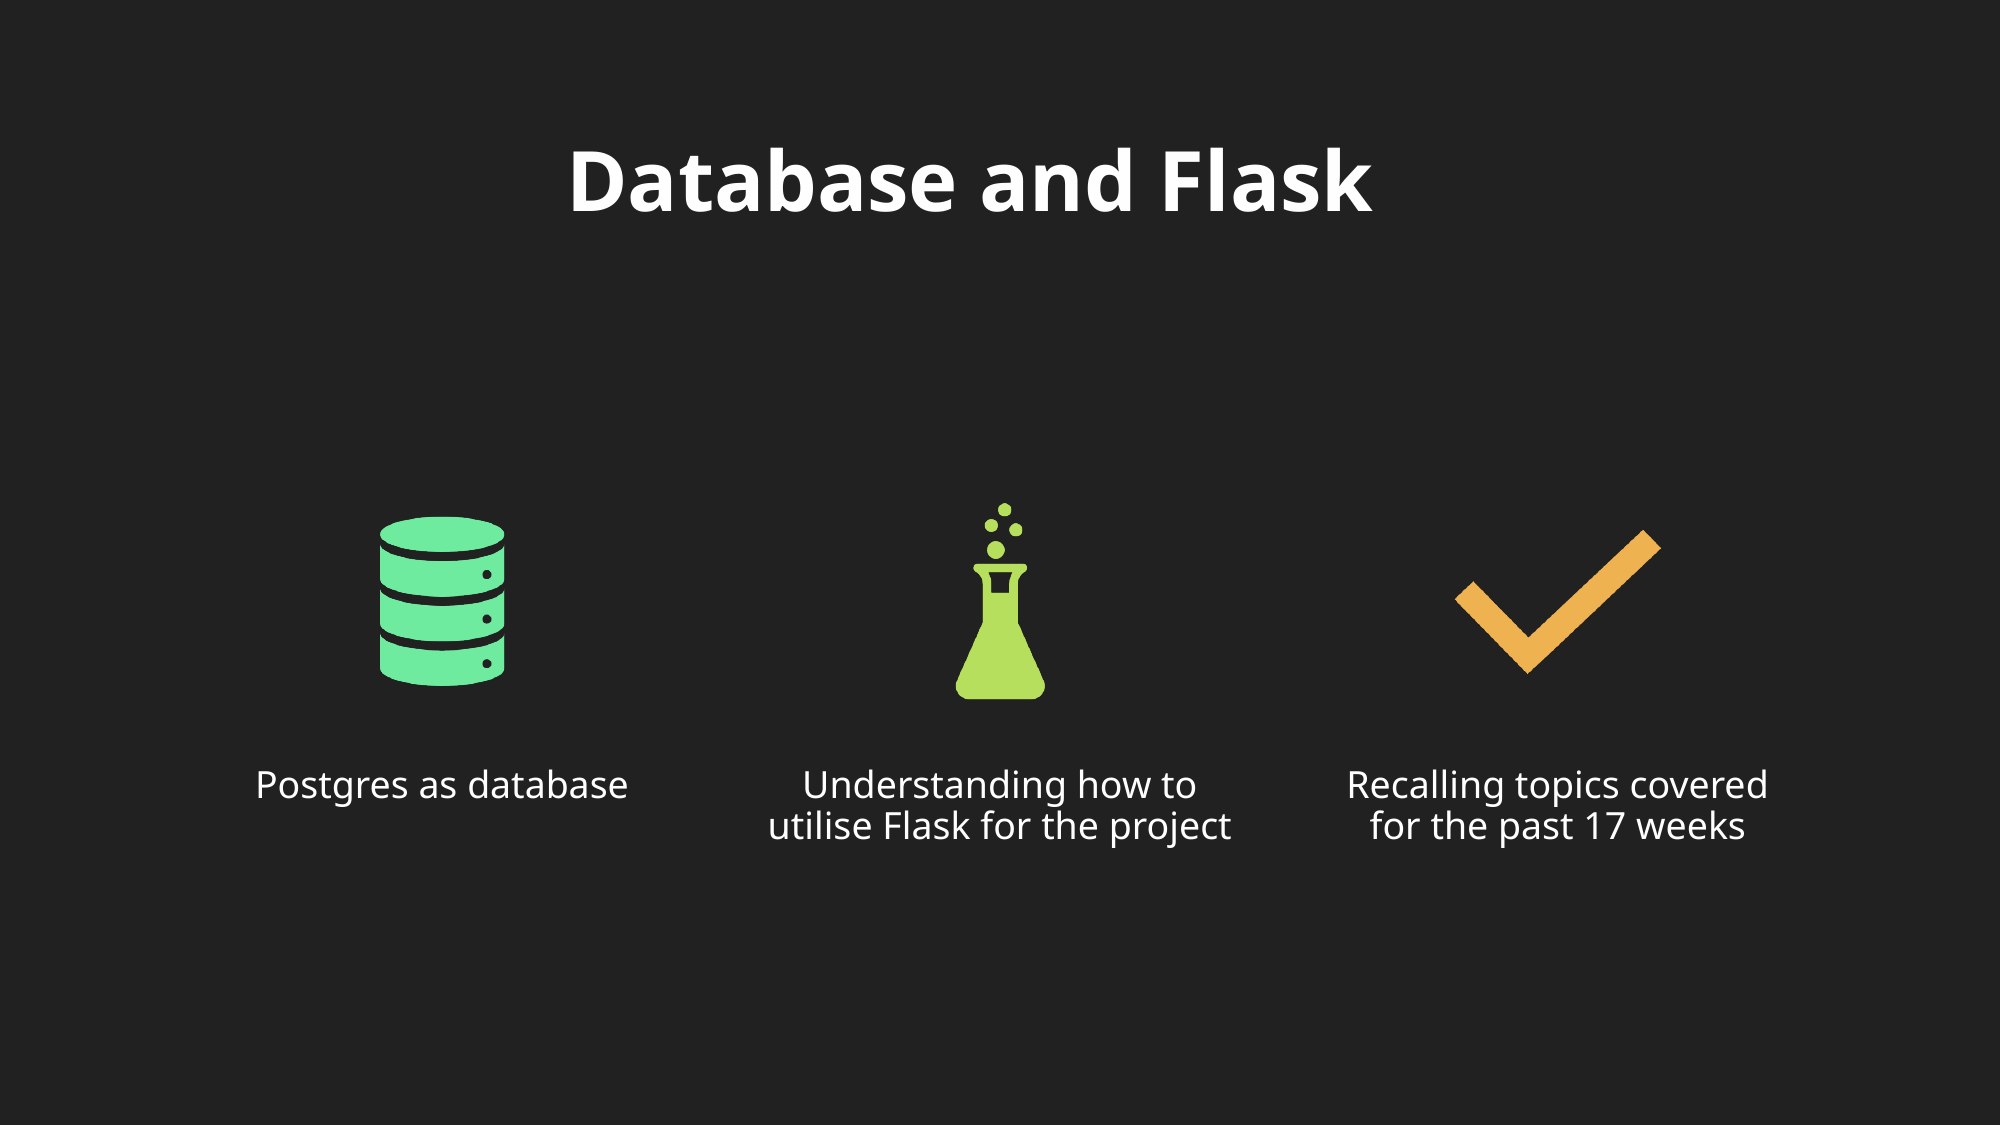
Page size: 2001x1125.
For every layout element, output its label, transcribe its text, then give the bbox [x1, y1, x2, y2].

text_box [134, 417, 1866, 962]
text_box Database and Flask [551, 84, 1449, 244]
